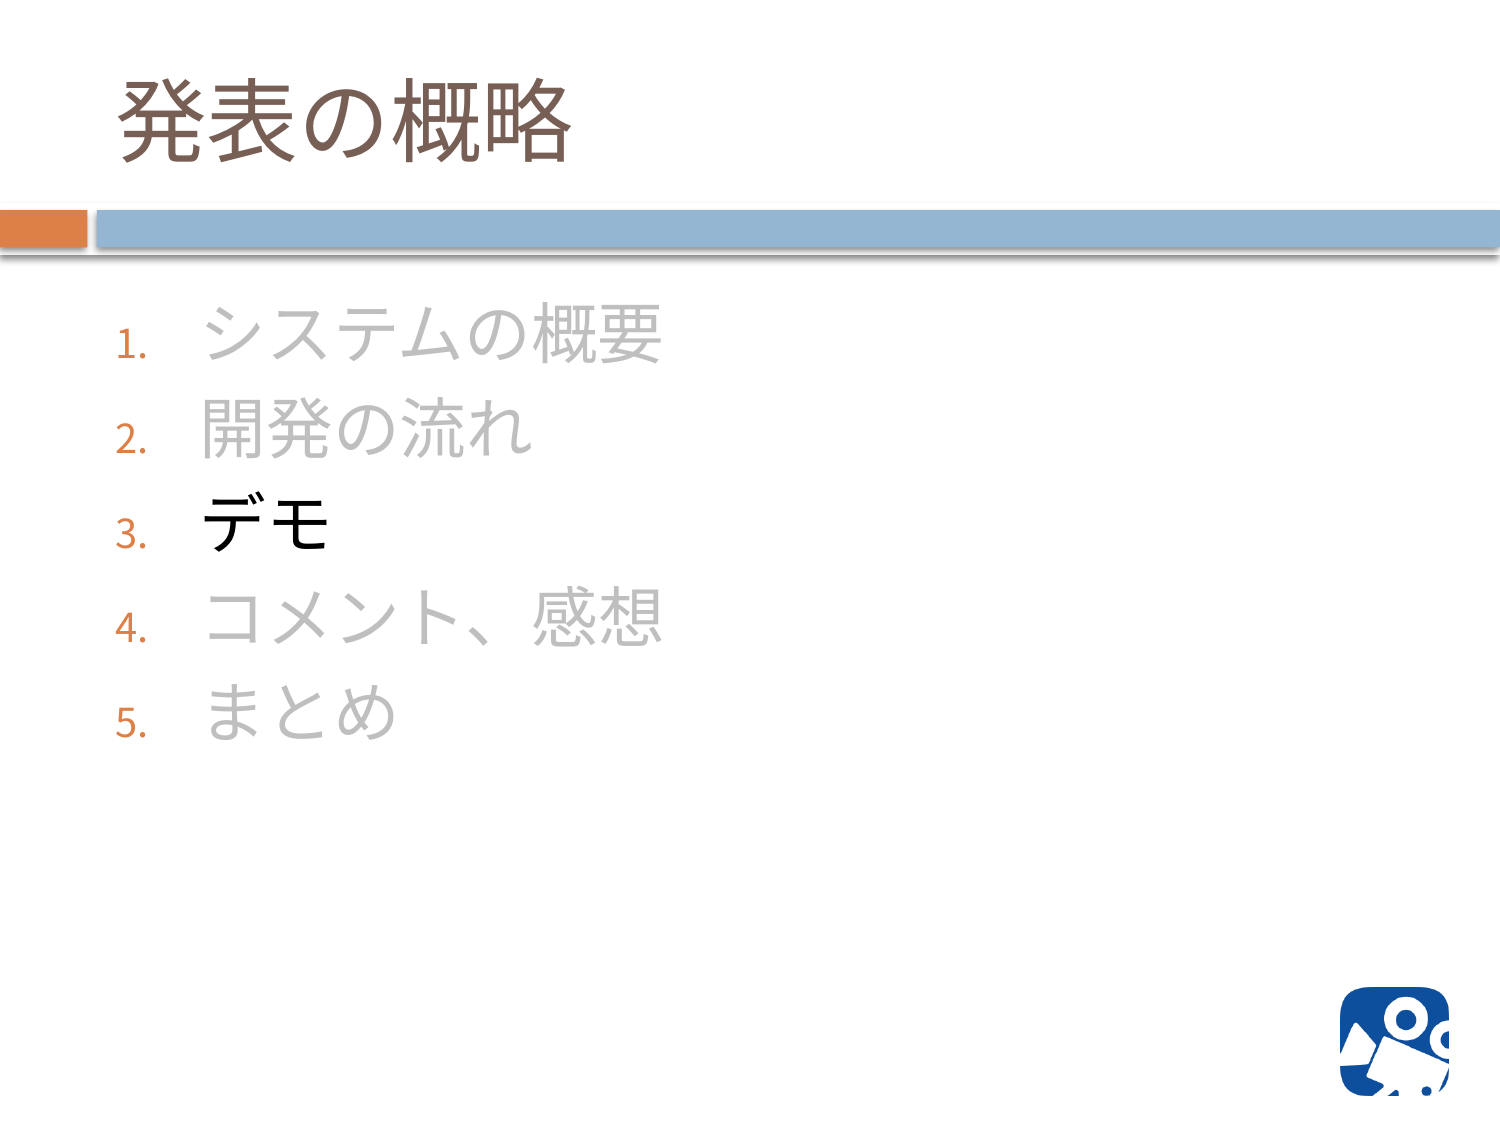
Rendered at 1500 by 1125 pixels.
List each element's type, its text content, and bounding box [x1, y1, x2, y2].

picture [1340, 987, 1450, 1097]
list システムの概要 開発の流れ デモ コメント、感想 まとめ [100, 262, 1438, 1000]
title 発表の概略 [100, 37, 1438, 200]
